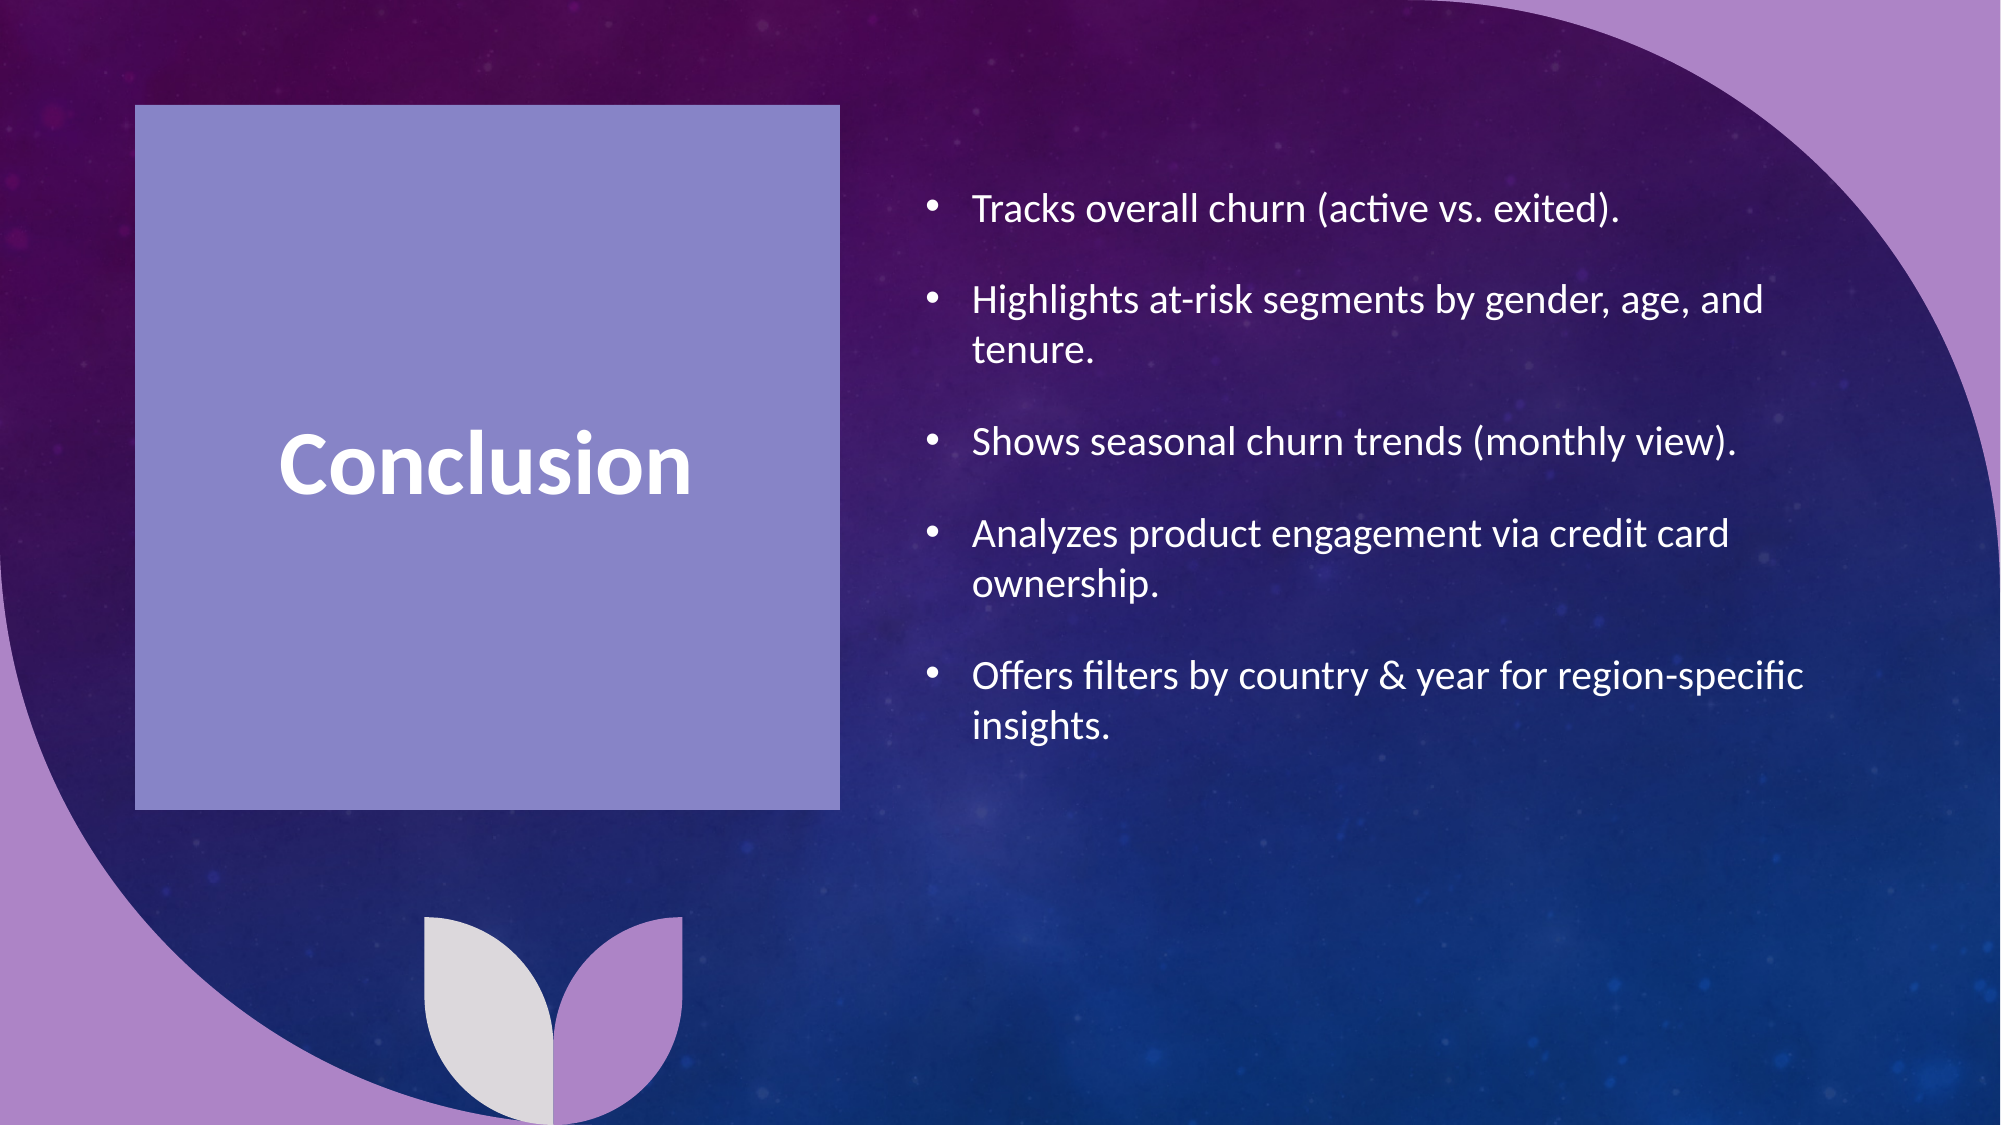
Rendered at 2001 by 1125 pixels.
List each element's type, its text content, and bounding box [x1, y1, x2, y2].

list Conclusion [135, 104, 840, 810]
list Tracks overall churn (active vs. exited). Highlights at-risk segments by gender, age, and tenure. Shows seasonal churn trends (monthly view). Analyzes product engagement via credit card ownership. Offers filters by country & year for region-specific insights. [910, 20, 1886, 999]
picture [0, 0, 2001, 1125]
